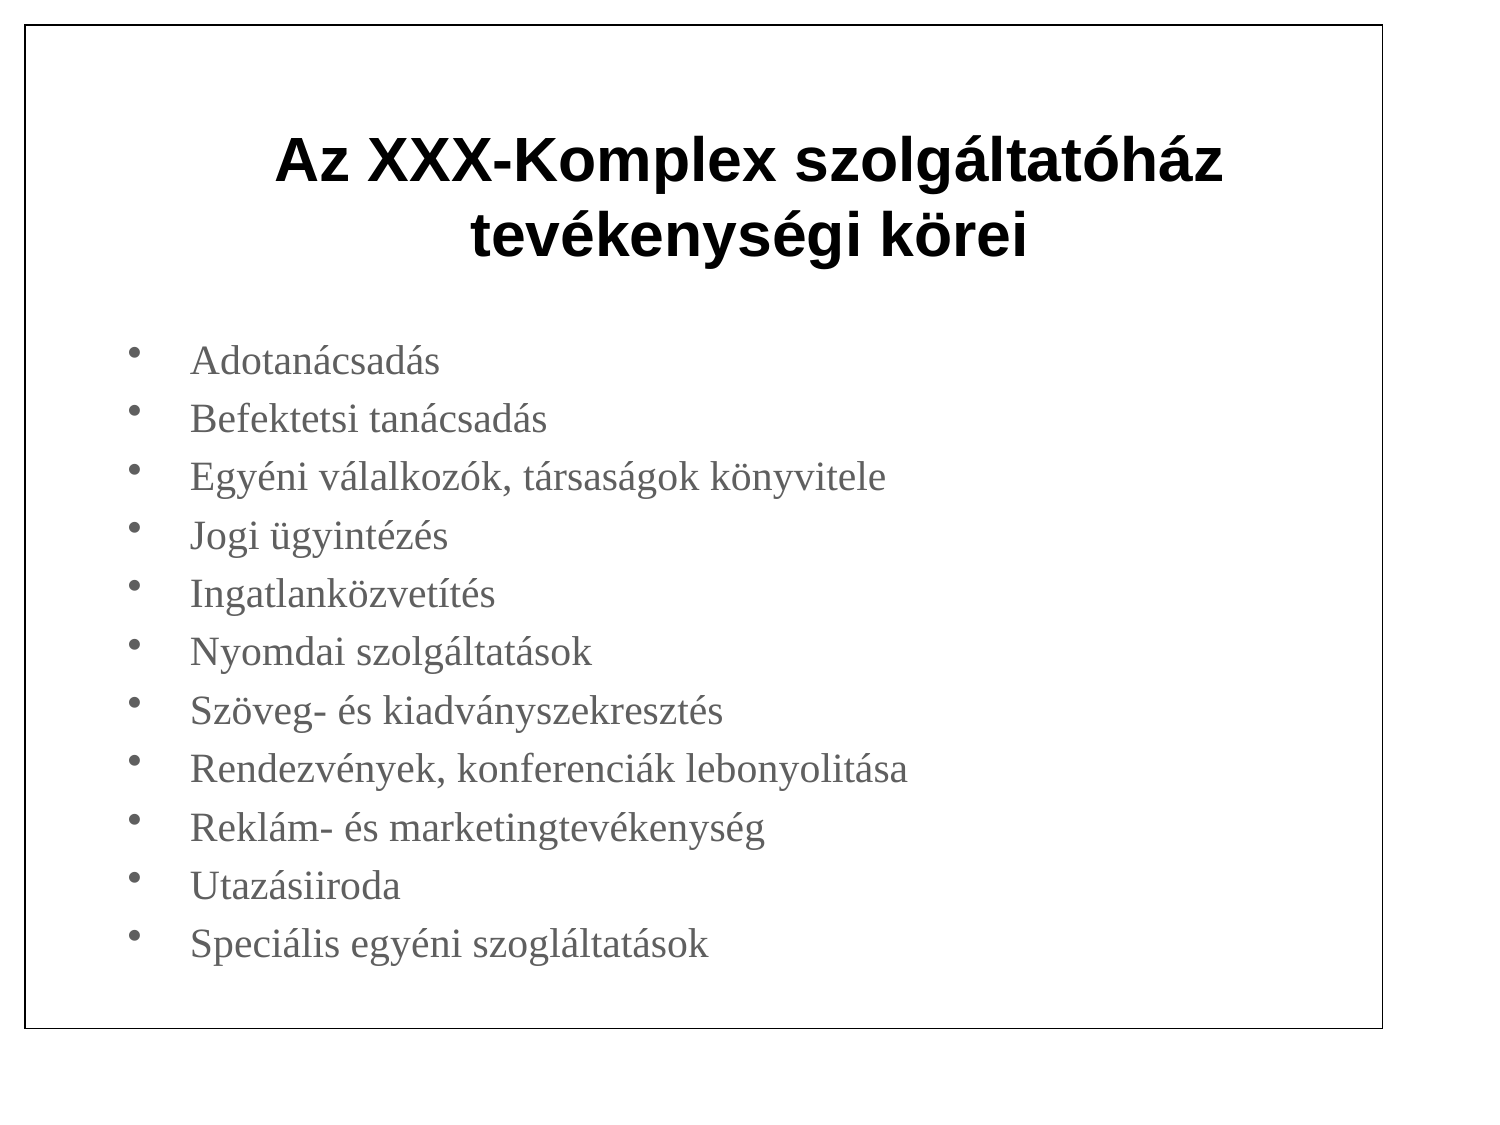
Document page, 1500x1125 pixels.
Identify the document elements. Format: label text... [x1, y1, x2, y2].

list Adotanácsadás Befektetsi tanácsadás Egyéni válalkozók, társaságok könyvitele Jogi ügyintézés Ingatlanközvetítés Nyomdai szolgáltatások Szöveg- és kiadványszekresztés Rendezvények, konferenciák lebonyolitása Reklám- és marketingtevékenység Utazásiiroda Speciális egyéni szogláltatások [112, 324, 1388, 1001]
title Az XXX-Komplex szolgáltatóház tevékenységi körei [112, 99, 1388, 288]
